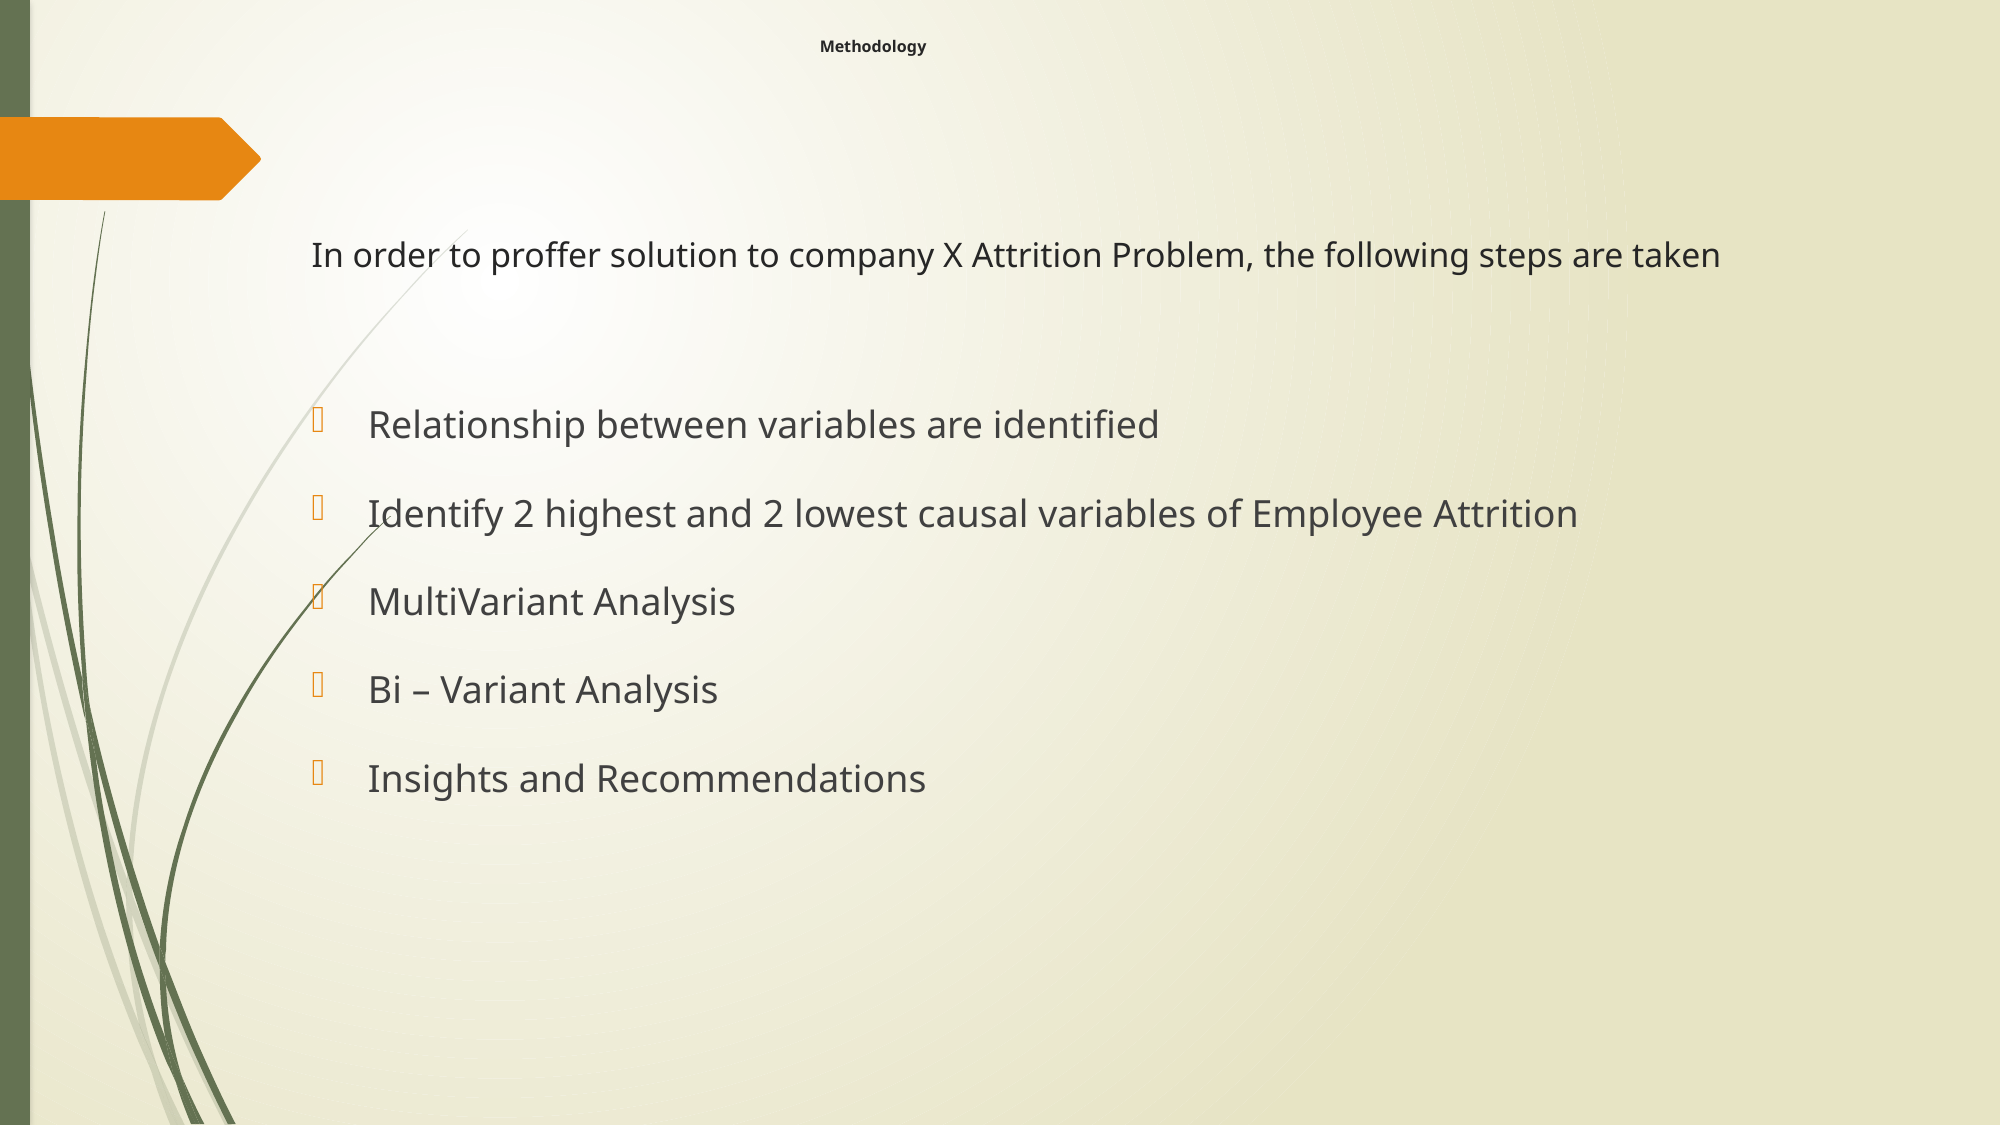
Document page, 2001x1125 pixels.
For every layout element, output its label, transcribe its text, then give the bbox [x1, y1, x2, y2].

text_box In order to proffer solution to company X Attrition Problem, the following steps are taken [296, 161, 1759, 372]
list Relationship between variables are identified Identify 2 highest and 2 lowest causal variables of Employee Attrition MultiVariant Analysis Bi – Variant Analysis Insights and Recommendations [296, 371, 1760, 991]
title Methodology [142, 28, 1604, 103]
